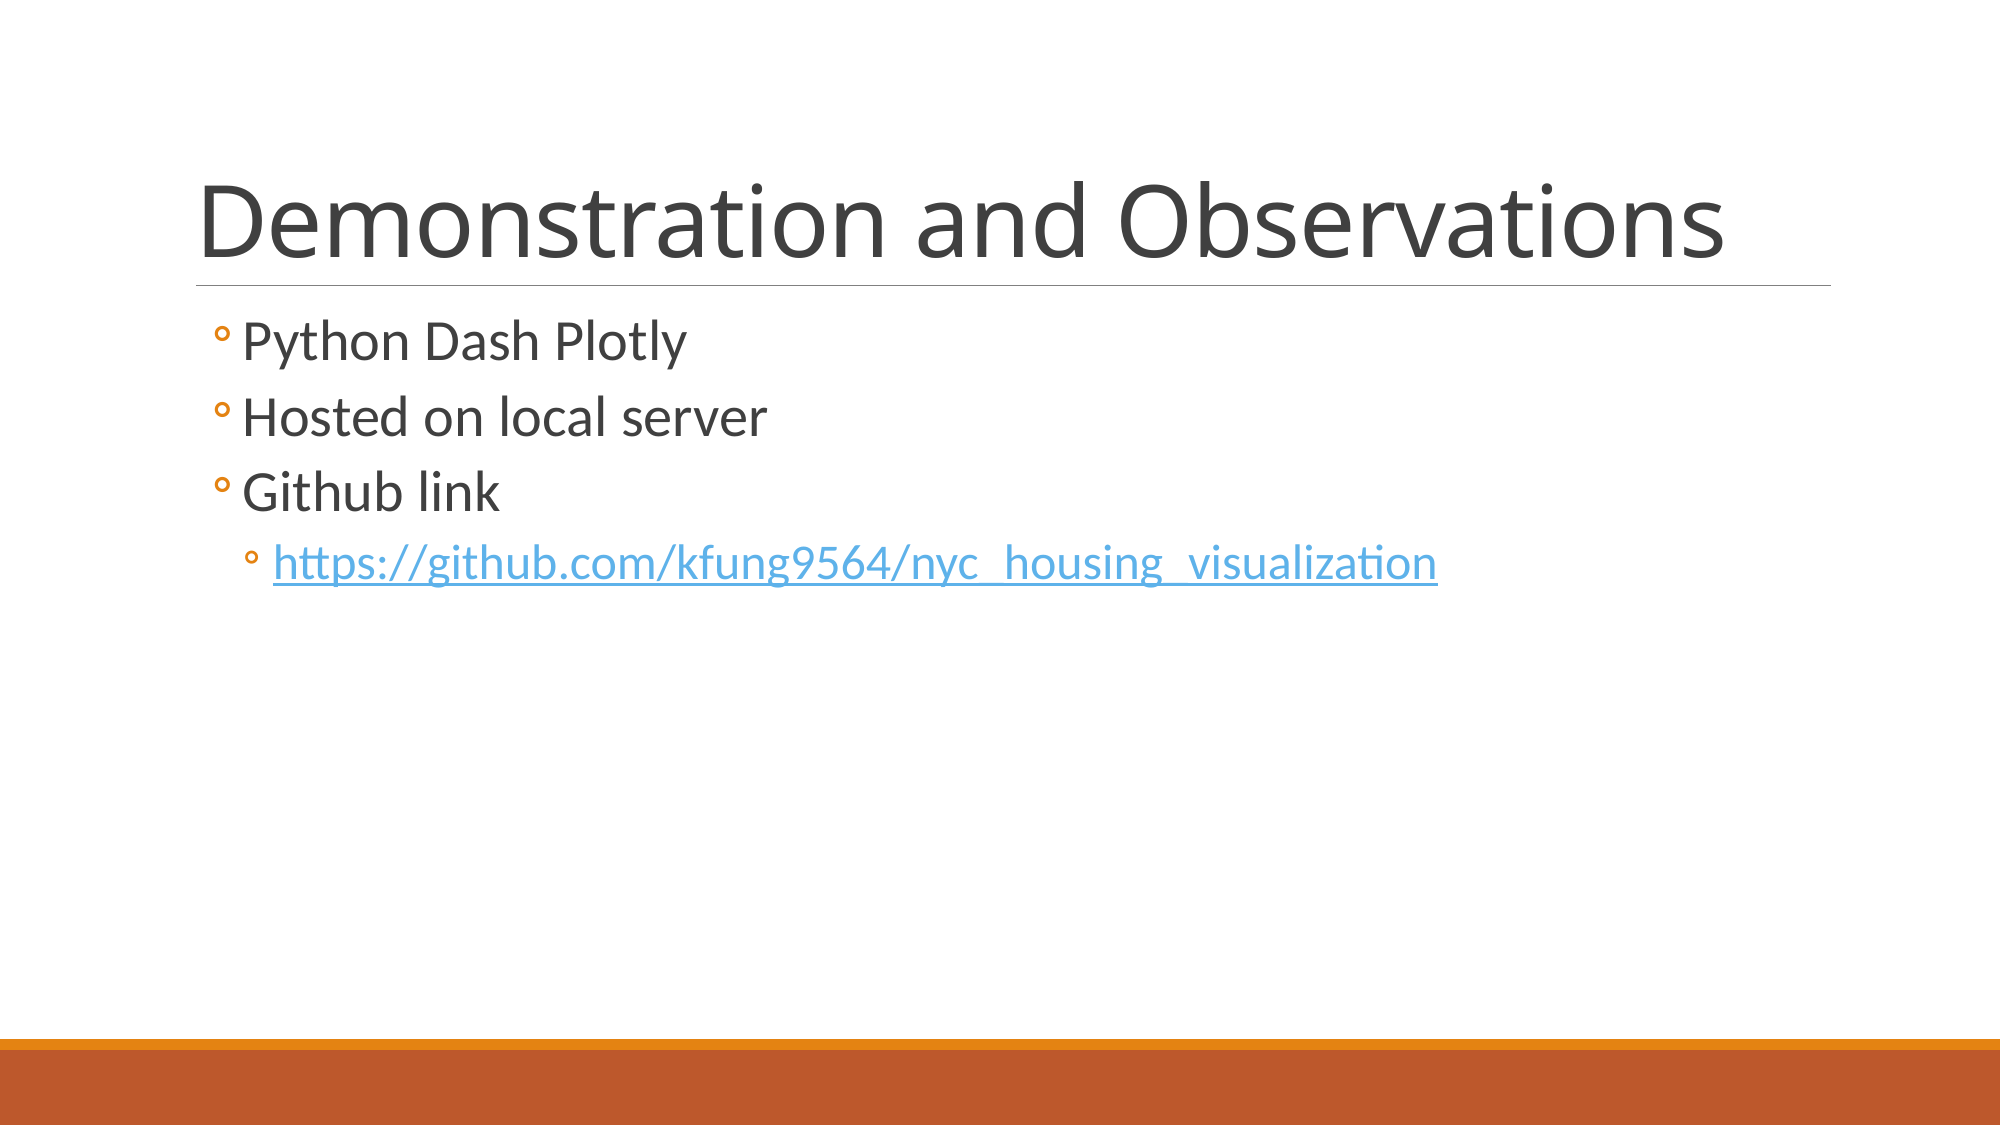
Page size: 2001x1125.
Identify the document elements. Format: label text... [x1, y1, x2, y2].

title Demonstration and Observations [180, 47, 1830, 285]
list Python Dash Plotly Hosted on local server Github link https://github.com/kfung9564/nyc_housing_visualization [180, 302, 1830, 963]
